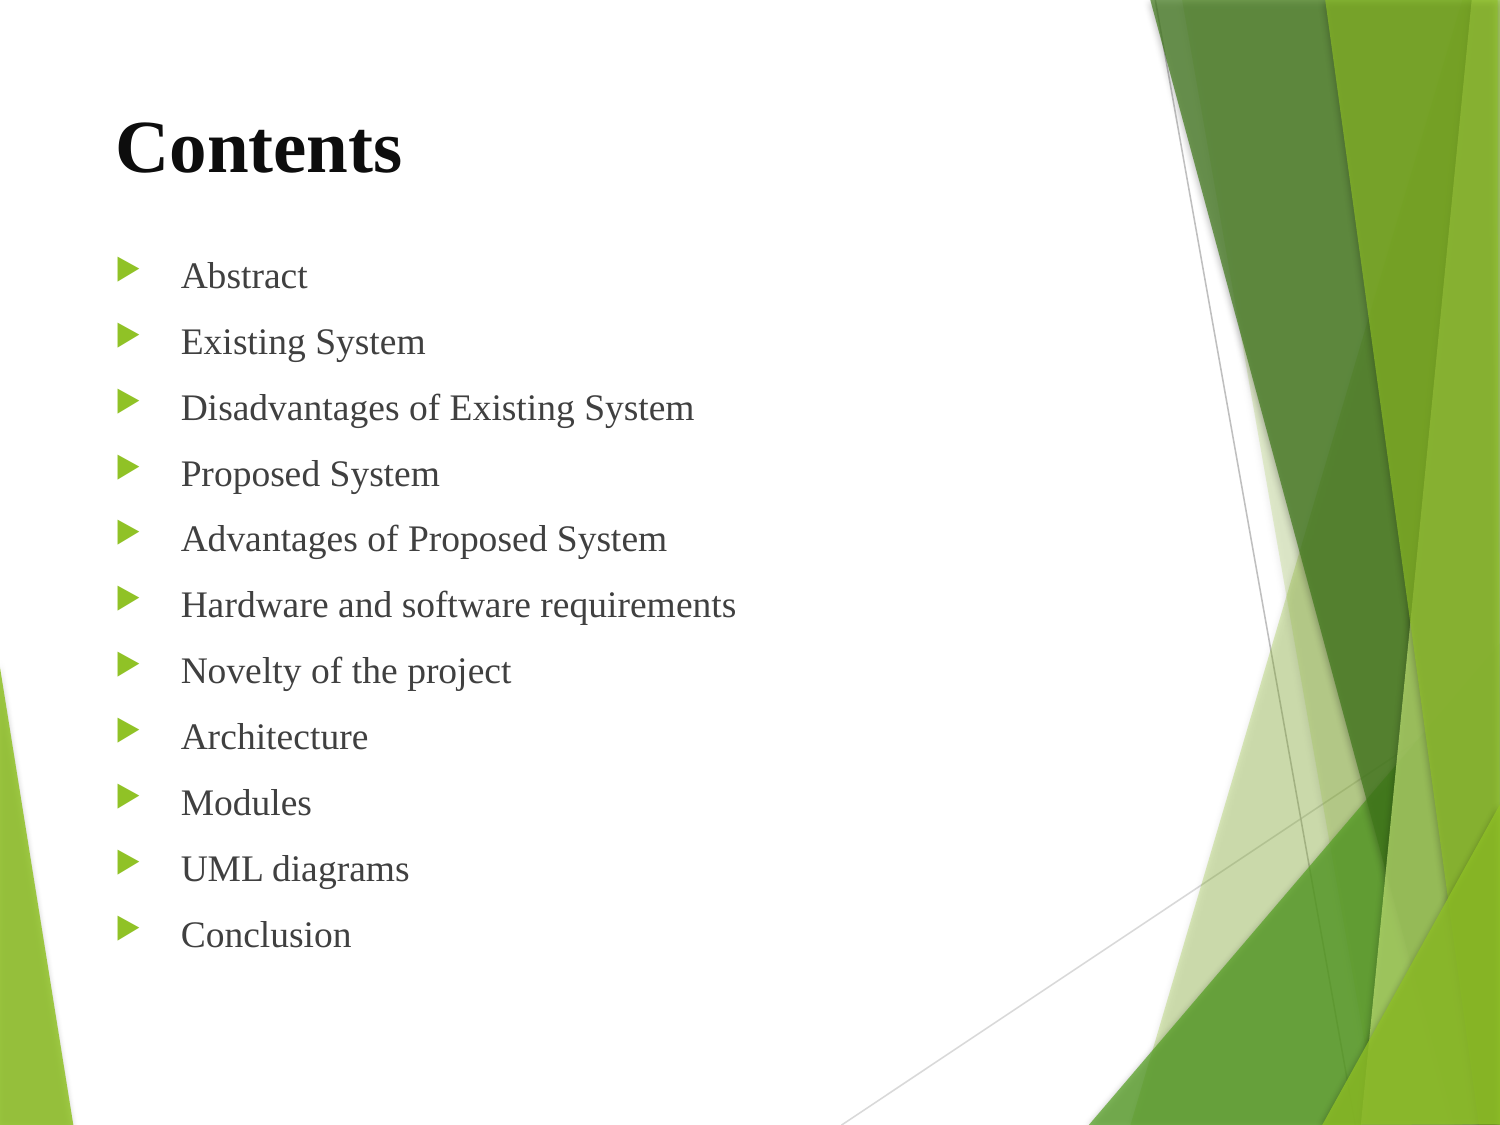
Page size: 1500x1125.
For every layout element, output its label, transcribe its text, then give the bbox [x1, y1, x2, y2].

title Contents [100, 90, 1142, 243]
list Abstract Existing System Disadvantages of Existing System Proposed System Advantages of Proposed System Hardware and software requirements Novelty of the project Architecture Modules UML diagrams Conclusion [99, 243, 1142, 1083]
